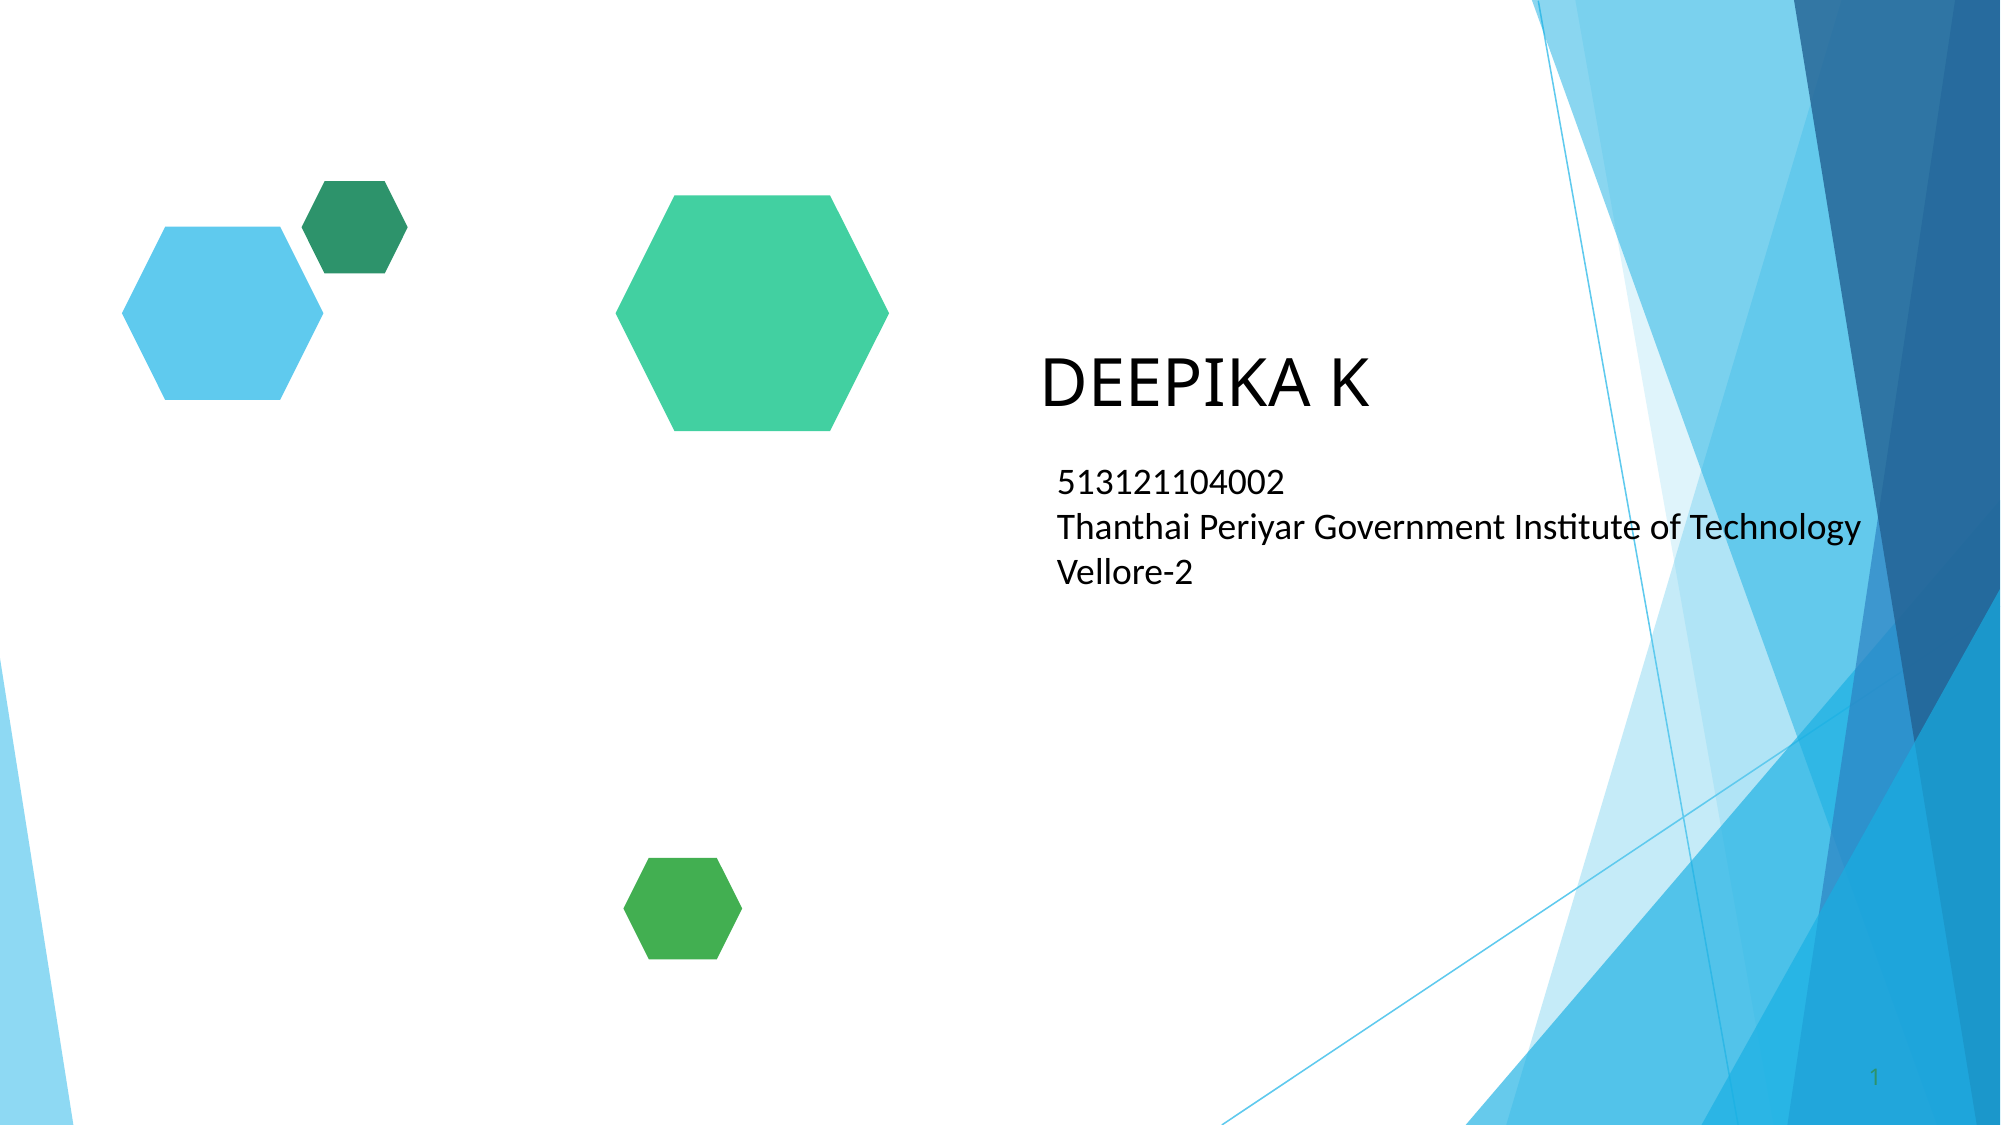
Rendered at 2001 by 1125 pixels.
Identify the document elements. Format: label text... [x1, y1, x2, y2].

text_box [121, 180, 408, 401]
text_box [615, 195, 890, 337]
text_box [623, 857, 743, 960]
slide_number 1 [1862, 1061, 1888, 1125]
text_box 513121104002 Thanthai Periyar Government Institute of Technology Vellore-2 [1042, 449, 1878, 600]
title DEEPIKA K [512, 337, 1375, 529]
